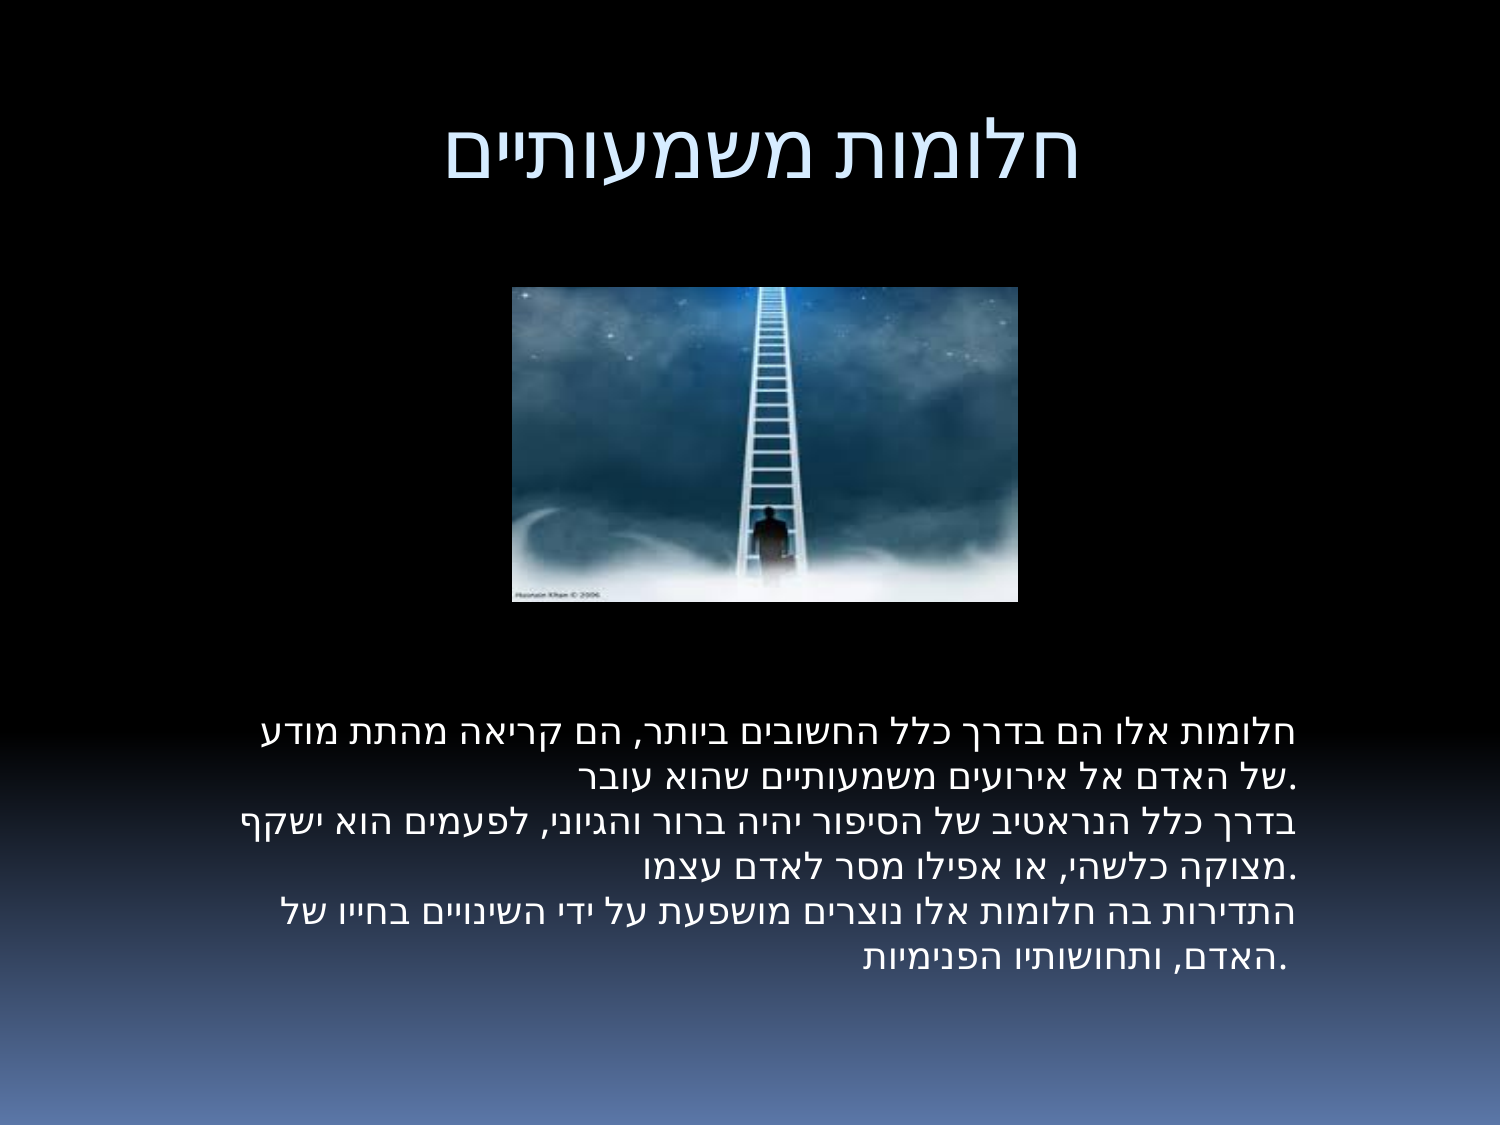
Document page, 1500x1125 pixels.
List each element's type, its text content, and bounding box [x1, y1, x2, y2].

text_box חלומות אלו הם בדרך כלל החשובים ביותר, הם קריאה מהתת מודע של האדם אל אירועים משמעותיים שהוא עובר. בדרך כלל הנראטיב של הסיפור יהיה ברור והגיוני, לפעמים הוא ישקף מצוקה כלשהי, או אפילו מסר לאדם עצמו. התדירות בה חלומות אלו נוצרים מושפעת על ידי השינויים בחייו של האדם, ותחושותיו הפנימיות. [212, 699, 1313, 985]
picture [511, 286, 1018, 602]
title חלומות משמעותיים [212, 87, 1313, 225]
